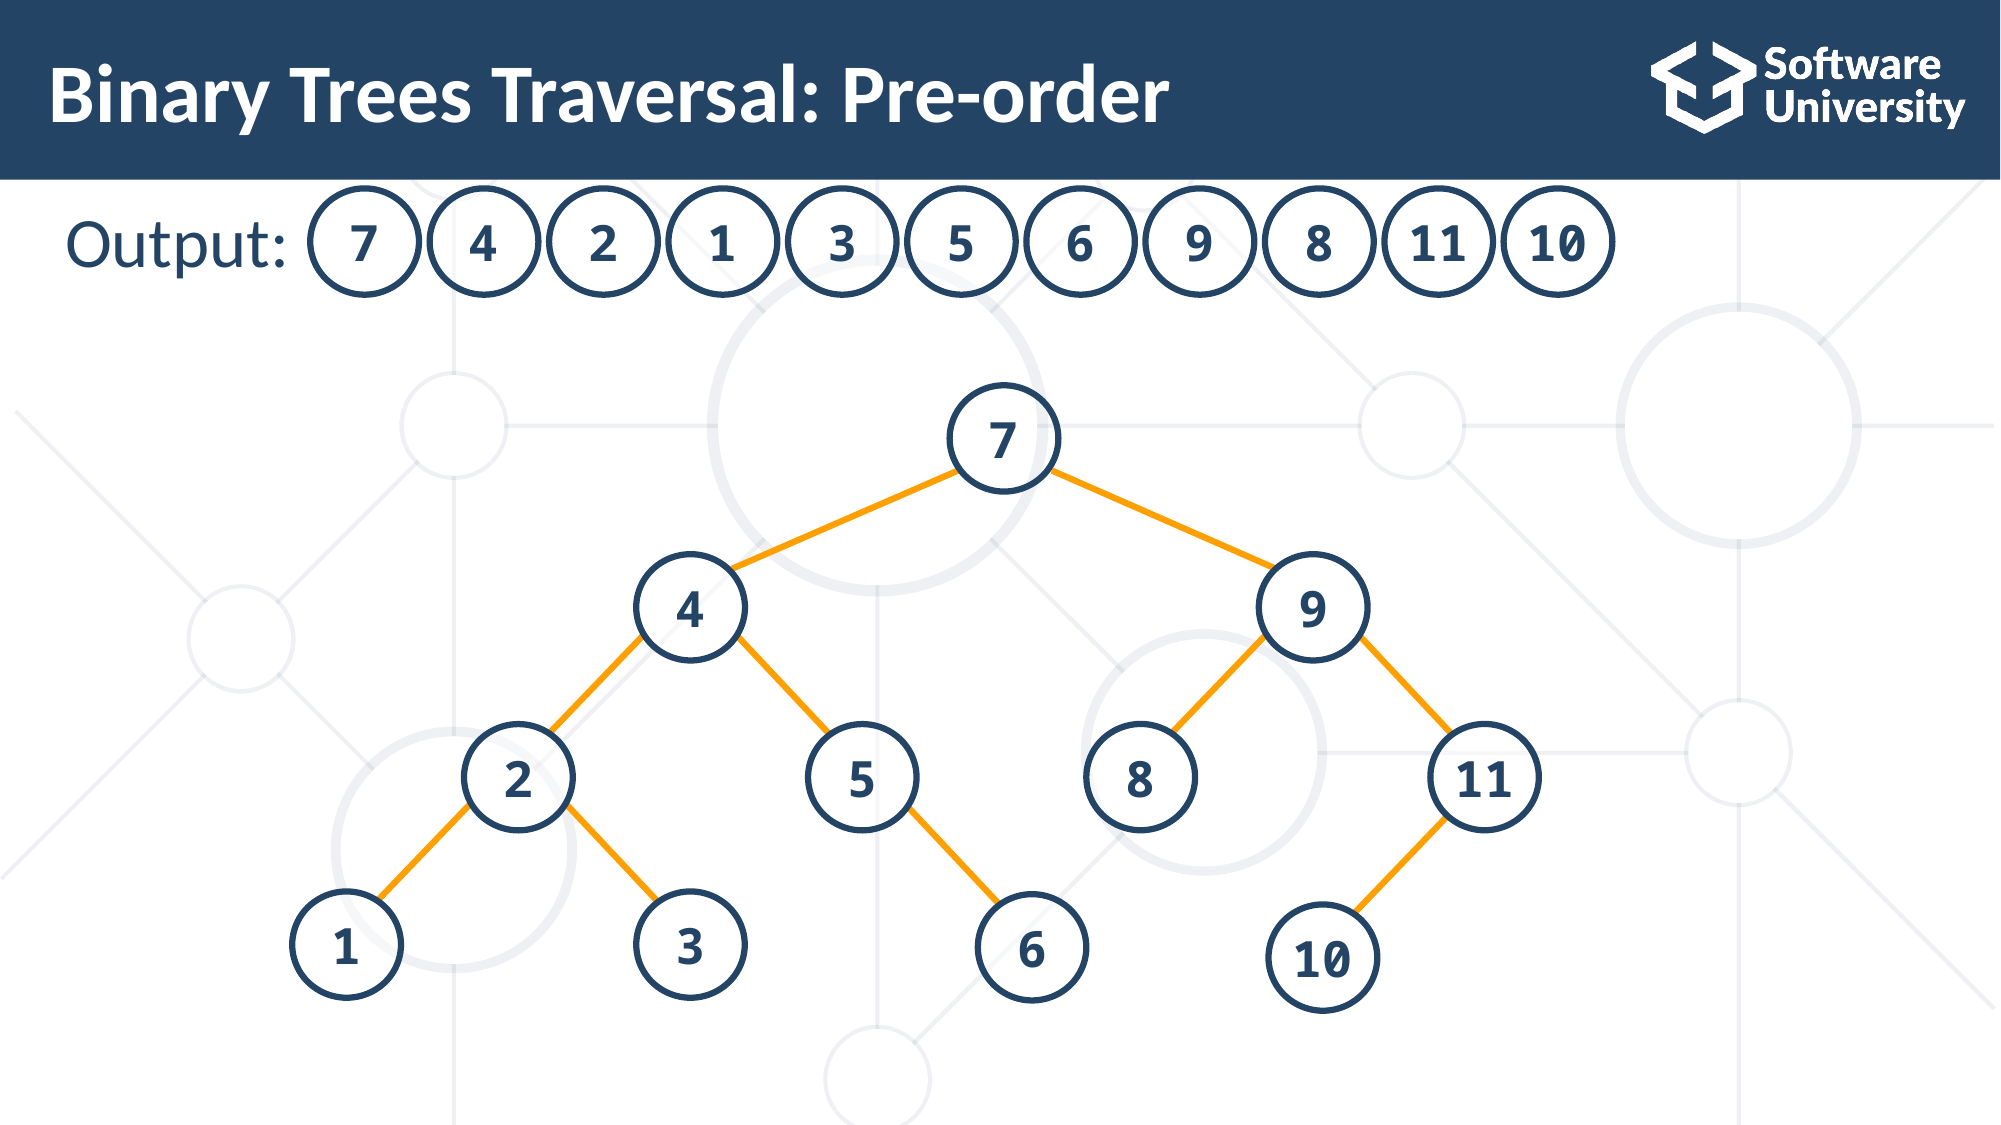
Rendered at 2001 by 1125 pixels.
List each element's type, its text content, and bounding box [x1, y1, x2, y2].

text_box 9 [1145, 188, 1255, 295]
title Binary Trees Traversal: Pre-order [31, 16, 1625, 162]
picture [1651, 41, 1966, 134]
text_box 3 [788, 188, 897, 295]
text_box 8 [1086, 723, 1196, 831]
text_box 11 [1384, 188, 1493, 295]
text_box 2 [549, 188, 658, 295]
text_box 7 [310, 188, 419, 295]
text_box Output: [31, 186, 1968, 1094]
text_box 4 [429, 188, 539, 295]
text_box 8 [1264, 188, 1374, 295]
text_box 10 [1503, 188, 1613, 295]
text_box 6 [1026, 188, 1135, 295]
text_box 1 [668, 188, 778, 295]
text_box 5 [907, 188, 1016, 295]
text_box 5 [808, 724, 917, 831]
text_box 7 [949, 385, 1059, 492]
text_box 4 [636, 554, 745, 661]
text_box 11 [1430, 723, 1539, 831]
text_box 2 [463, 724, 573, 831]
text_box 9 [1258, 554, 1368, 661]
